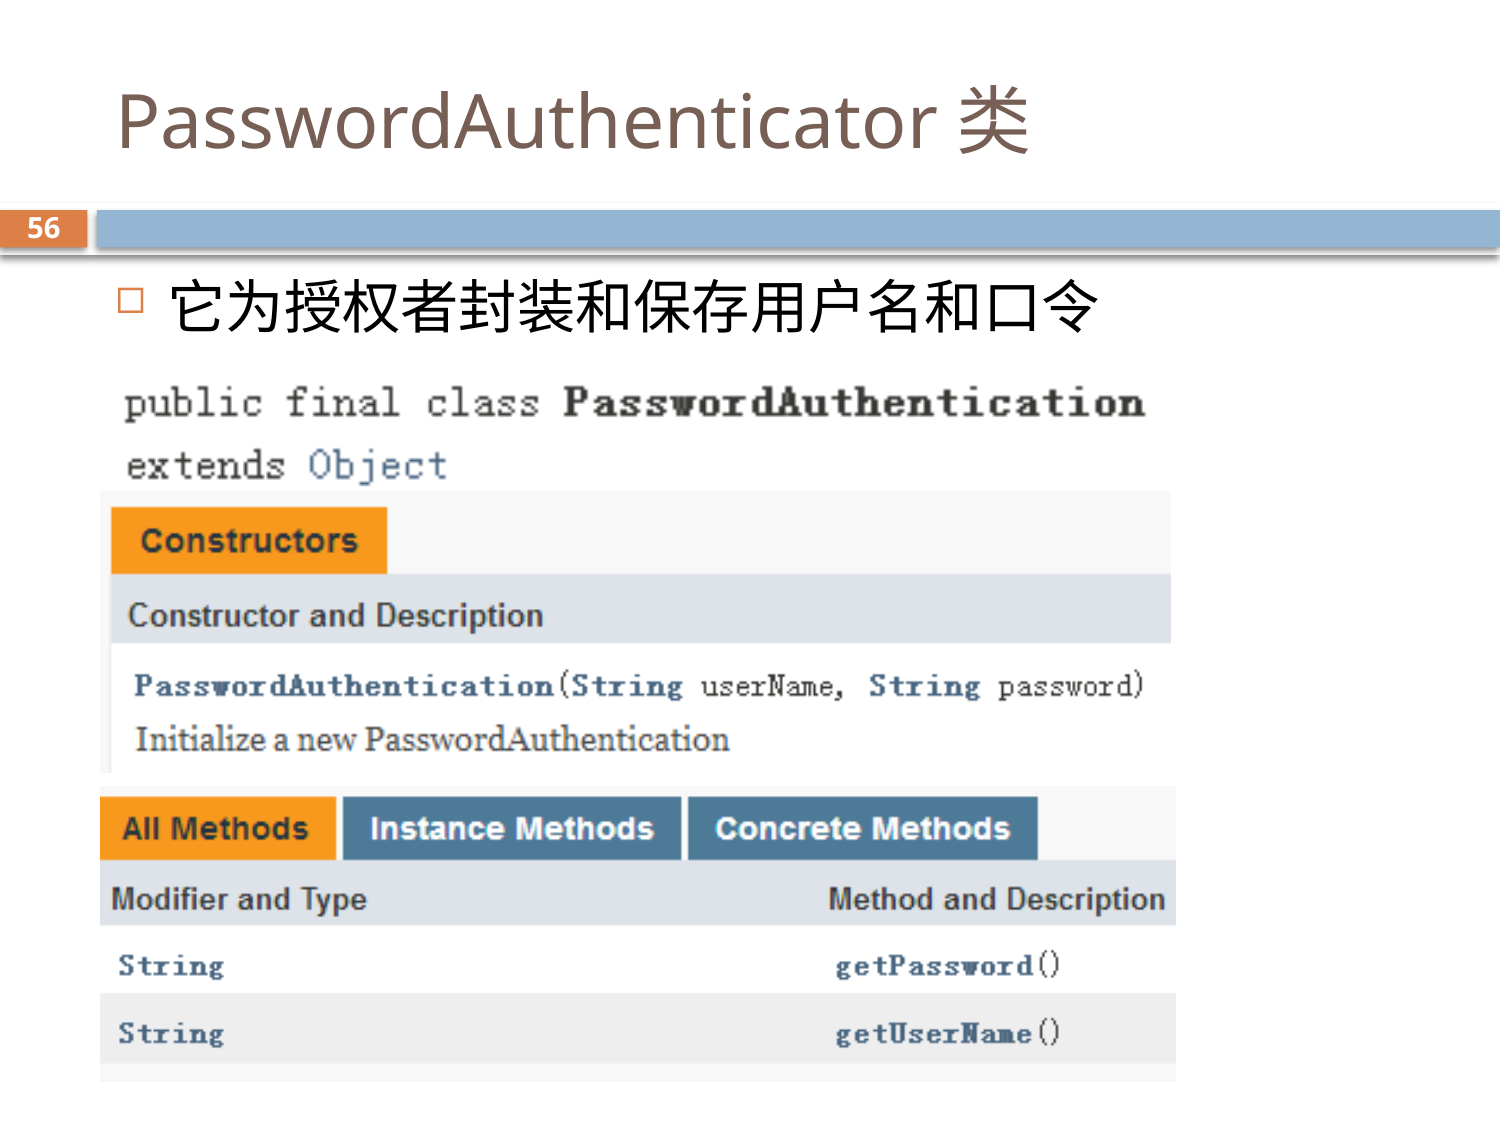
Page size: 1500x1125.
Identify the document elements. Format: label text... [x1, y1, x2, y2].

slide_number 56 [0, 208, 88, 249]
list 它为授权者封装和保存用户名和口令 [100, 262, 1438, 1000]
picture [100, 786, 1176, 1083]
picture [99, 337, 1176, 773]
title PasswordAuthenticator类 [100, 37, 1438, 200]
